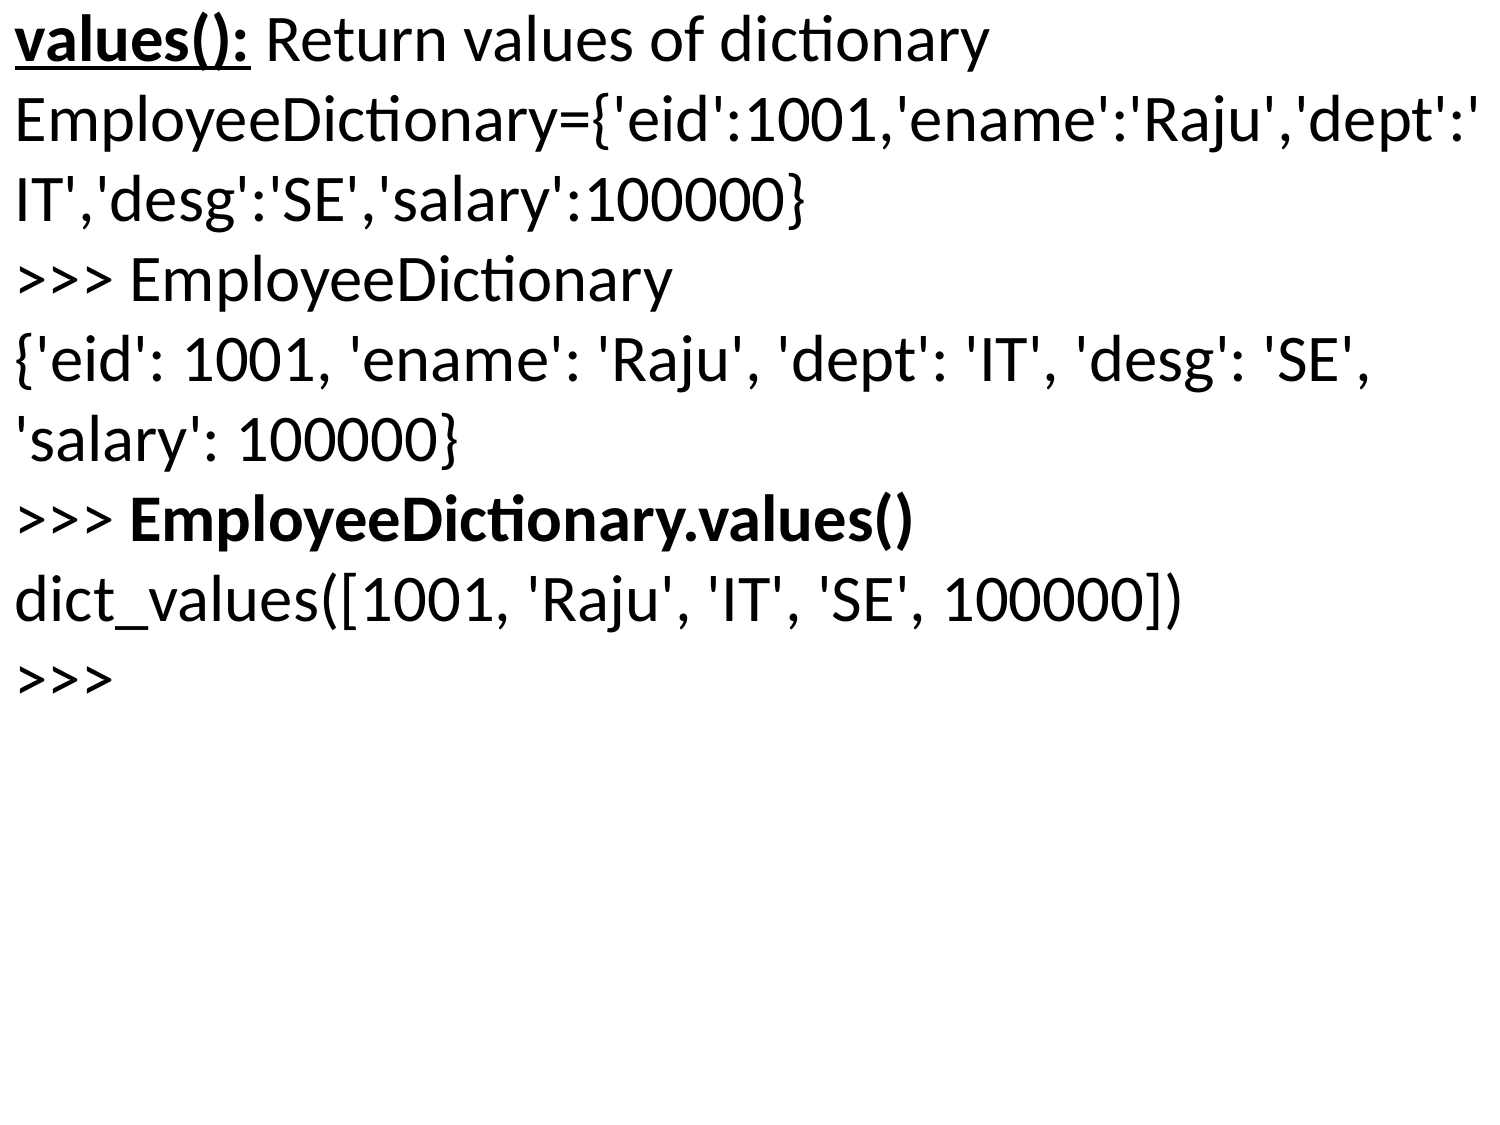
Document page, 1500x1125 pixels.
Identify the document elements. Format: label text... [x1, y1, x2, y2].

text_box values(): Return values of dictionary EmployeeDictionary={'eid':1001,'ename':'Raju','dept':'IT','desg':'SE','salary':100000} >>> EmployeeDictionary {'eid': 1001, 'ename': 'Raju', 'dept': 'IT', 'desg': 'SE', 'salary': 100000} >>> EmployeeDictionary.values() dict_values([1001, 'Raju', 'IT', 'SE', 100000]) >>> [0, 0, 1500, 722]
